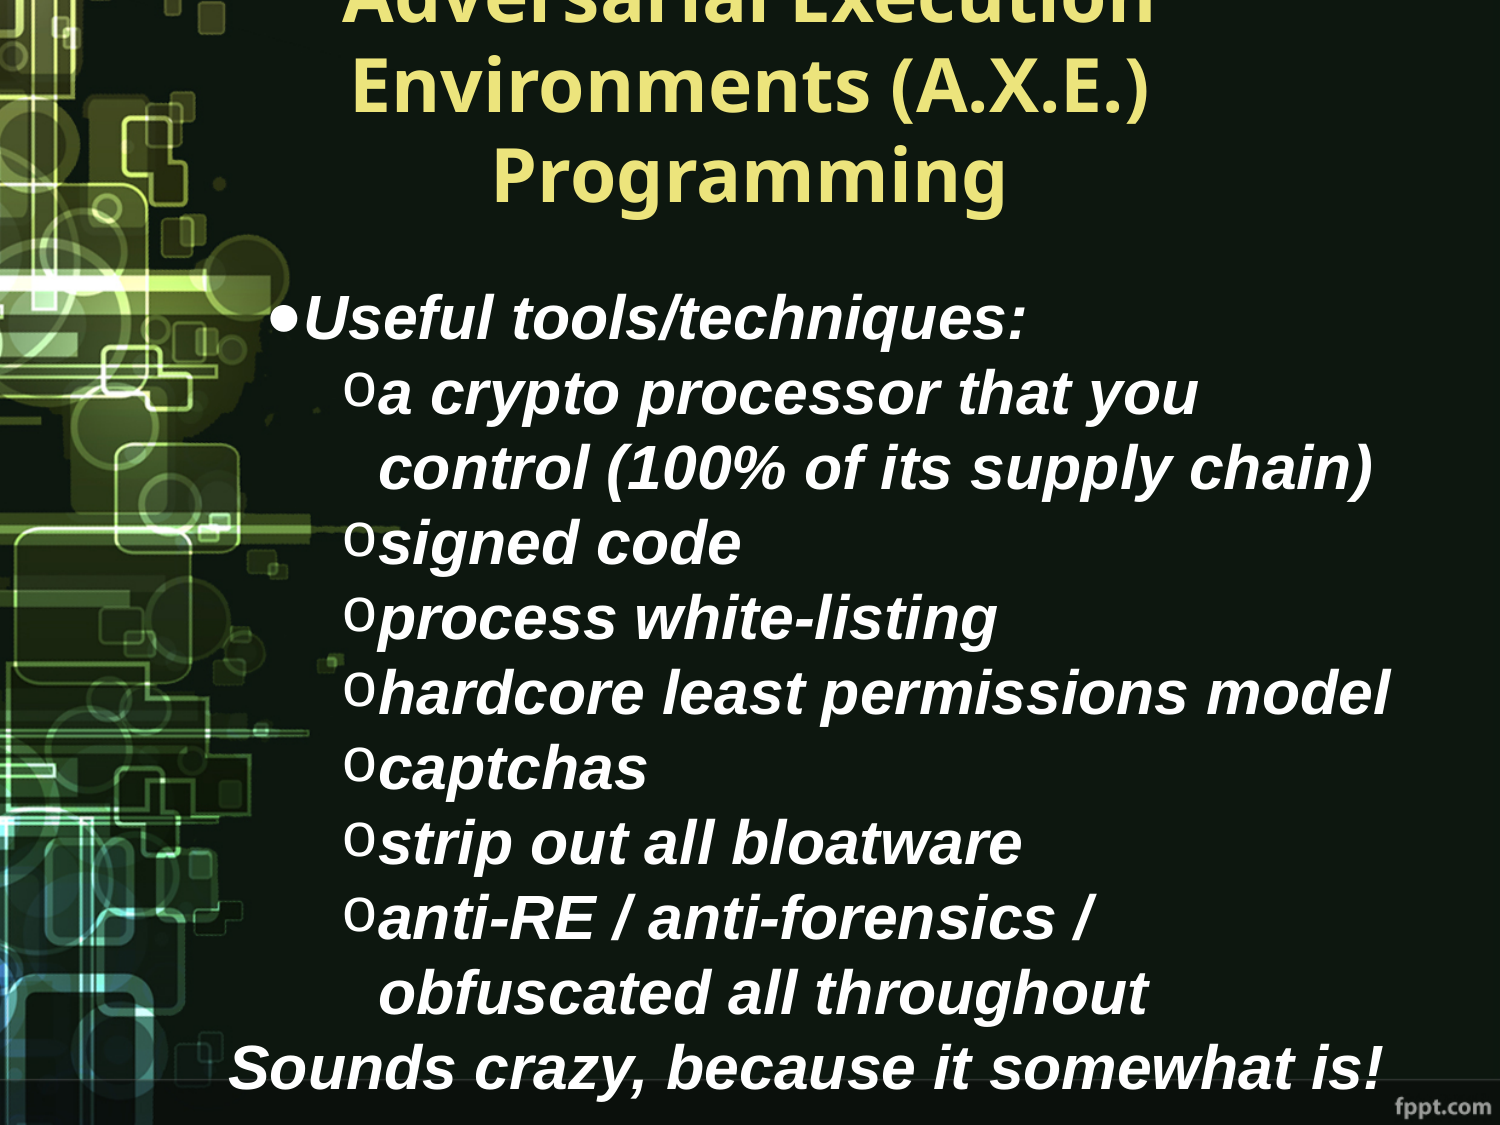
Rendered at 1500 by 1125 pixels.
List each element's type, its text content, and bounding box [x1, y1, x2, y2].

picture [0, 0, 1500, 1125]
list Useful tools/techniques: a crypto processor that you control (100% of its supply chain) signed code process white-listing hardcore least permissions model captchas strip out all bloatware anti-RE / anti-forensics / obfuscated all throughout Sounds crazy, because it somewhat is! [213, 262, 1425, 1078]
title Adversarial Execution Environments (A.X.E.) Programming [75, 45, 1425, 233]
